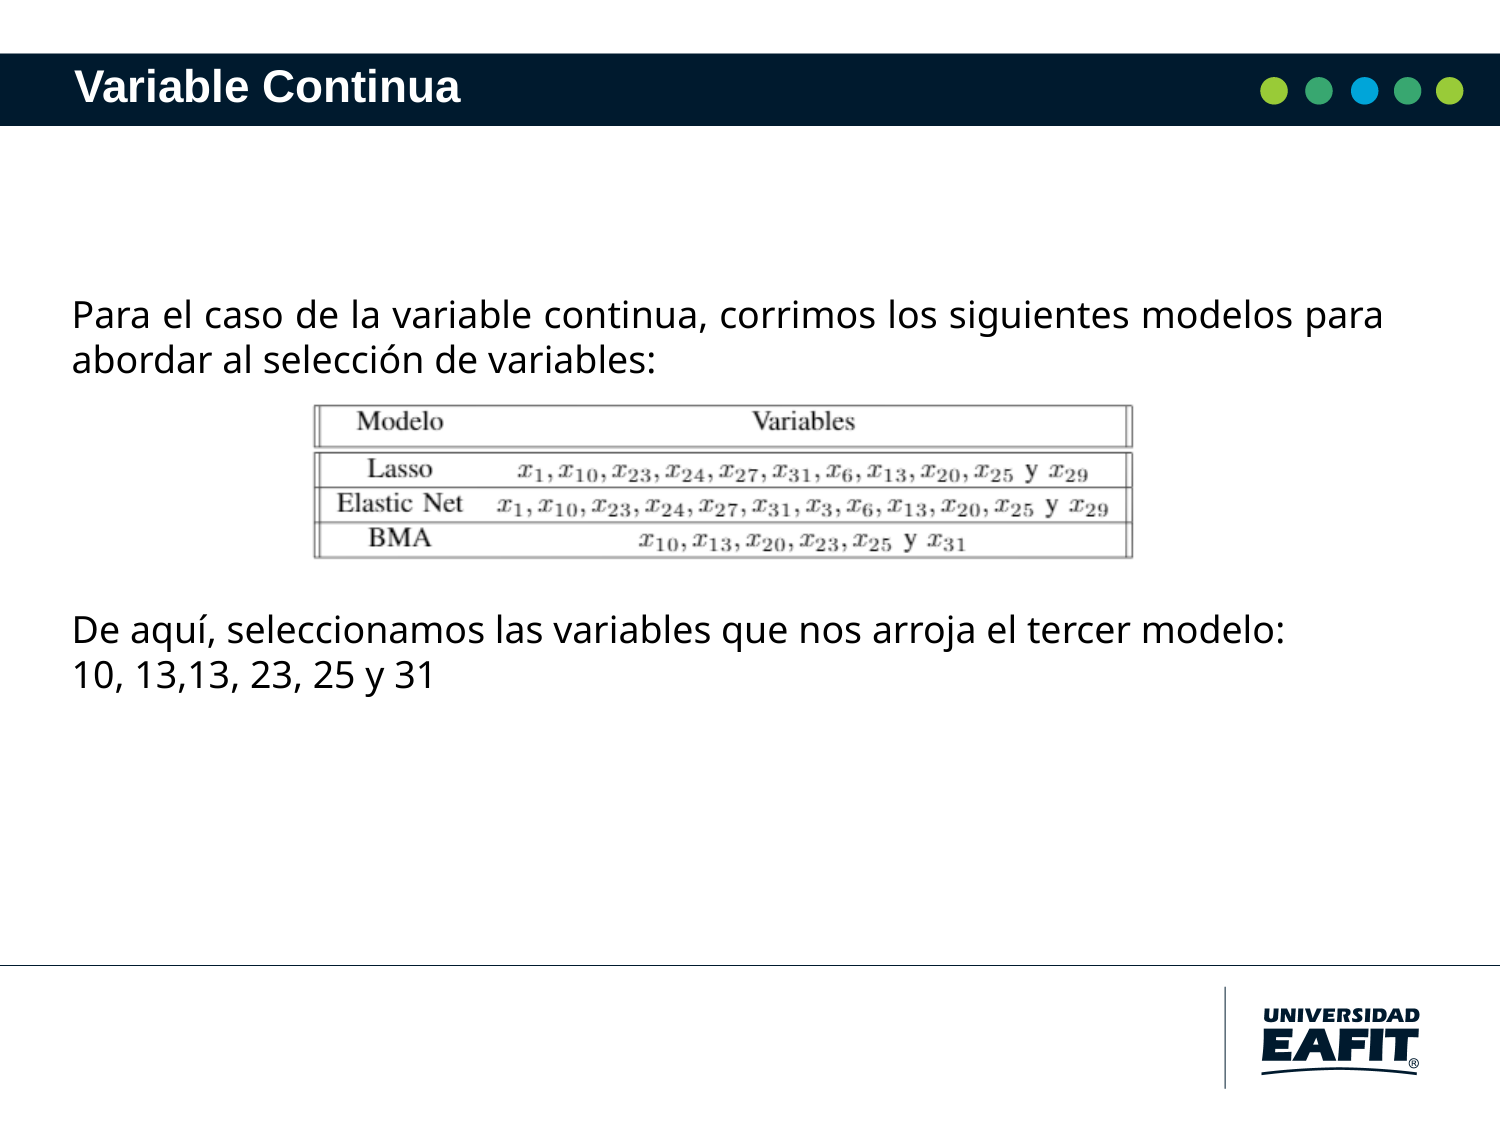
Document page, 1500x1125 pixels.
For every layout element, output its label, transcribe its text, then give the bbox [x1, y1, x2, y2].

picture [0, 966, 1500, 1125]
picture [0, 0, 1500, 965]
text_box De aquí, seleccionamos las variables que nos arroja el tercer modelo: 10, 13,13, 23, 25 y 31 [56, 598, 1401, 703]
text_box Para el caso de la variable continua, corrimos los siguientes modelos para abordar al selección de variables: [56, 283, 1401, 388]
